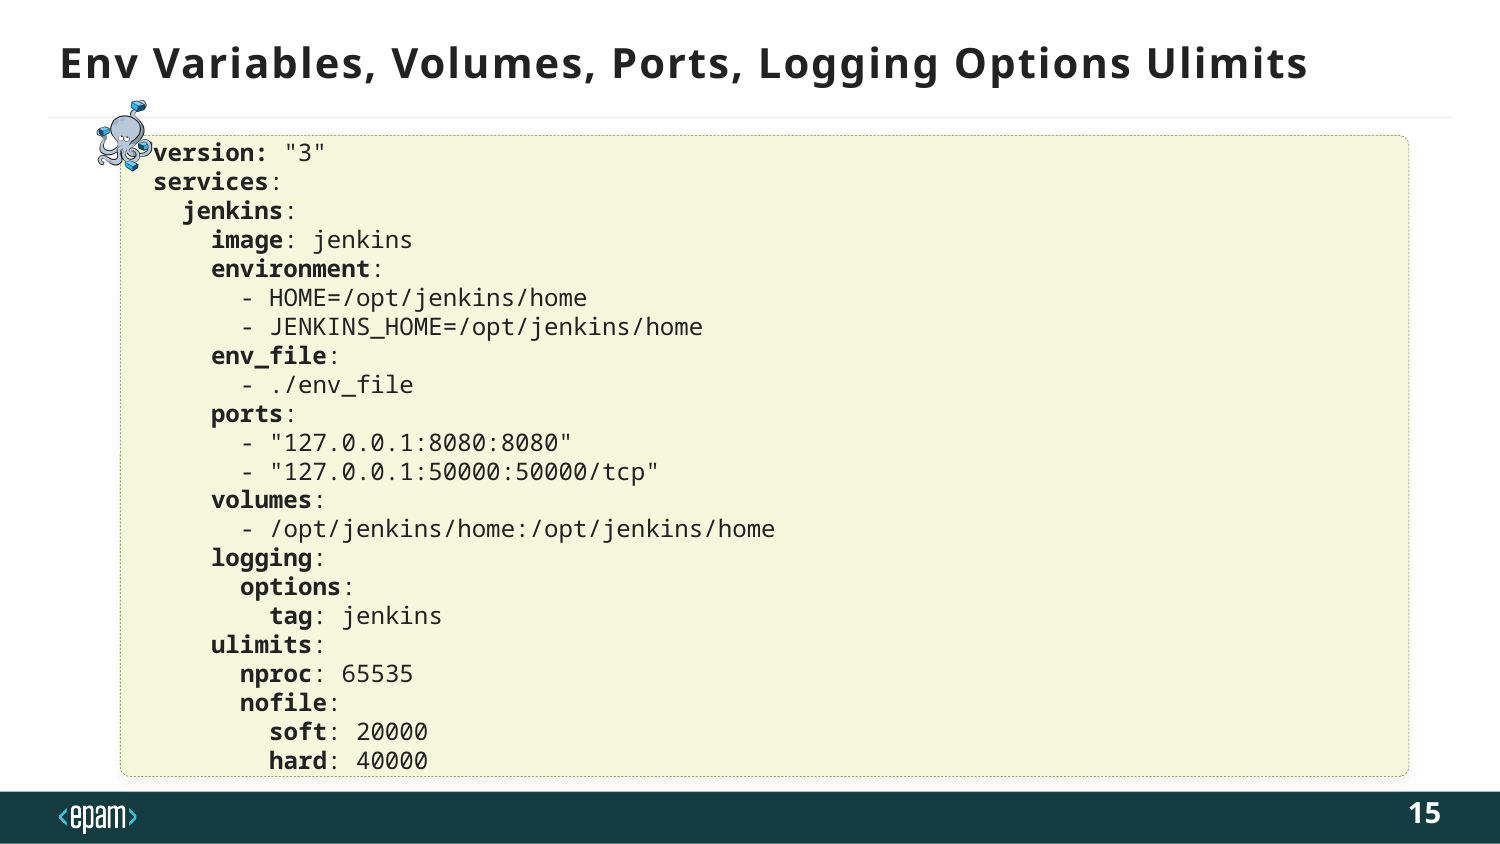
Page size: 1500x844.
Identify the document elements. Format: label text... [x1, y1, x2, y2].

slide_number 15 [1216, 791, 1442, 844]
picture [96, 99, 153, 172]
text_box version: "3" services: jenkins: image: jenkins environment: - HOME=/opt/jenkins/home - JENKINS_HOME=/opt/jenkins/home env_file: - ./env_file ports: - "127.0.0.1:8080:8080" - "127.0.0.1:50000:50000/tcp" volumes: - /opt/jenkins/home:/opt/jenkins/home logging: options: tag: jenkins ulimits: nproc: 65535 nofile: soft: 20000 hard: 40000 [119, 134, 1410, 778]
title Env Variables, Volumes, Ports, Logging Options Ulimits [59, 37, 1442, 87]
